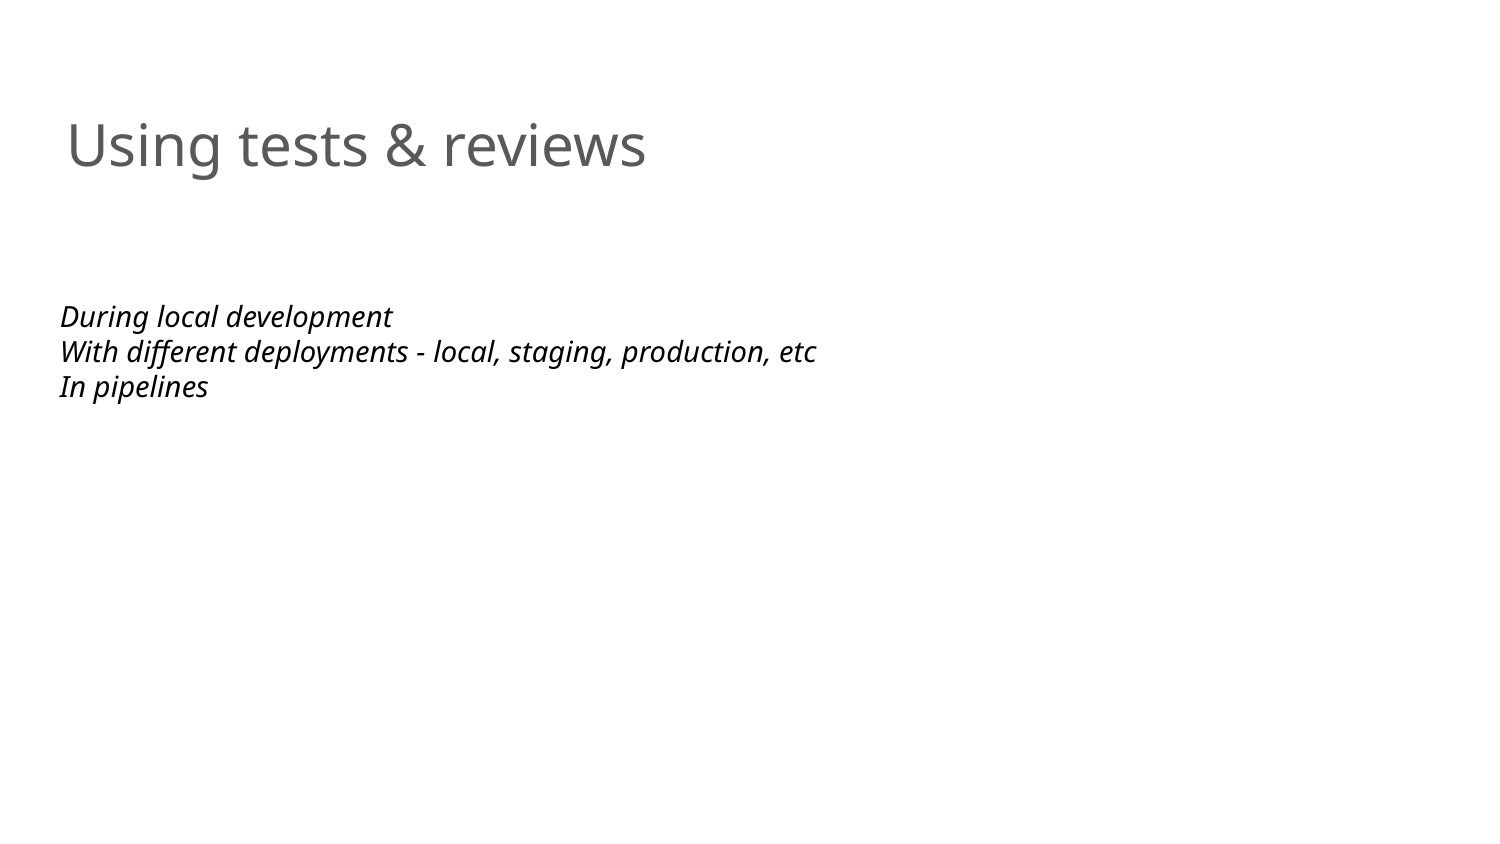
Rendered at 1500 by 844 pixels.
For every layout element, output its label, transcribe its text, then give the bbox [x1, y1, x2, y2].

text_box Using tests & reviews [51, 93, 1449, 203]
text_box During local development With different deployments - local, staging, production, etc In pipelines [44, 283, 1456, 453]
